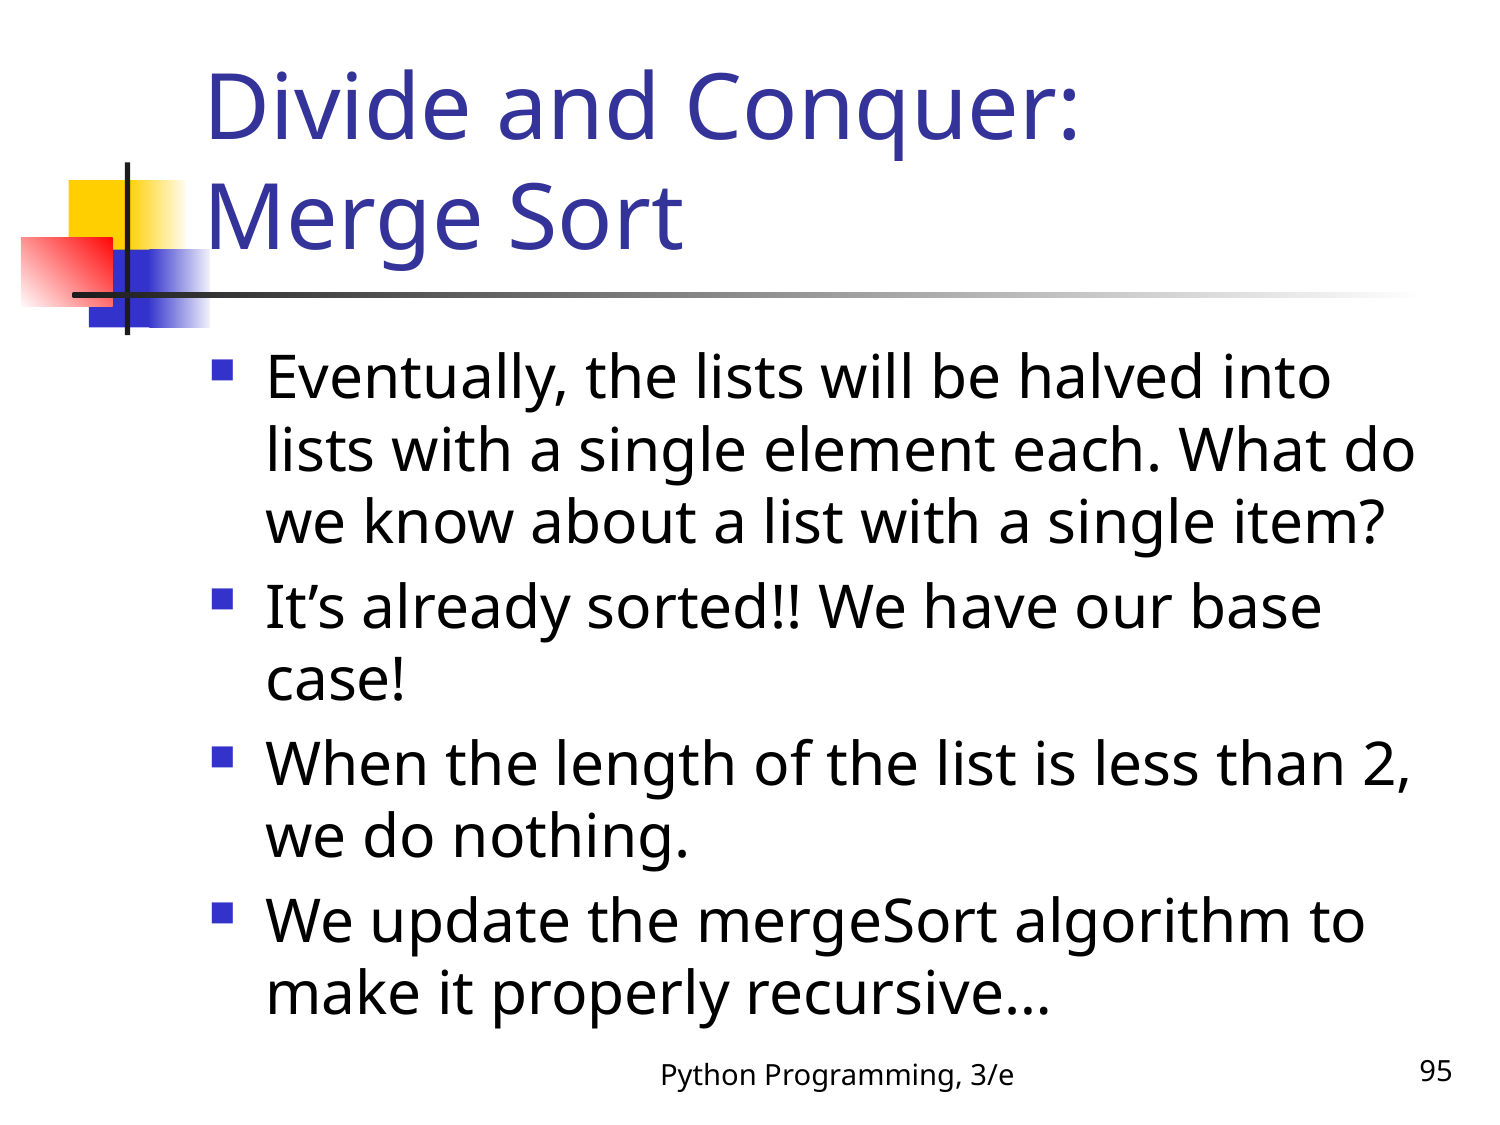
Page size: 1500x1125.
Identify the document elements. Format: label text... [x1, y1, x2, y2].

footer Python Programming, 3/e [599, 1023, 1076, 1100]
list Eventually, the lists will be halved into lists with a single element each. What do we know about a list with a single item? It’s already sorted!! We have our base case! When the length of the list is less than 2, we do nothing. We update the mergeSort algorithm to make it properly recursive… [193, 331, 1469, 1006]
slide_number 95 [1154, 1023, 1468, 1100]
title Divide and Conquer: Merge Sort [188, 35, 1468, 275]
